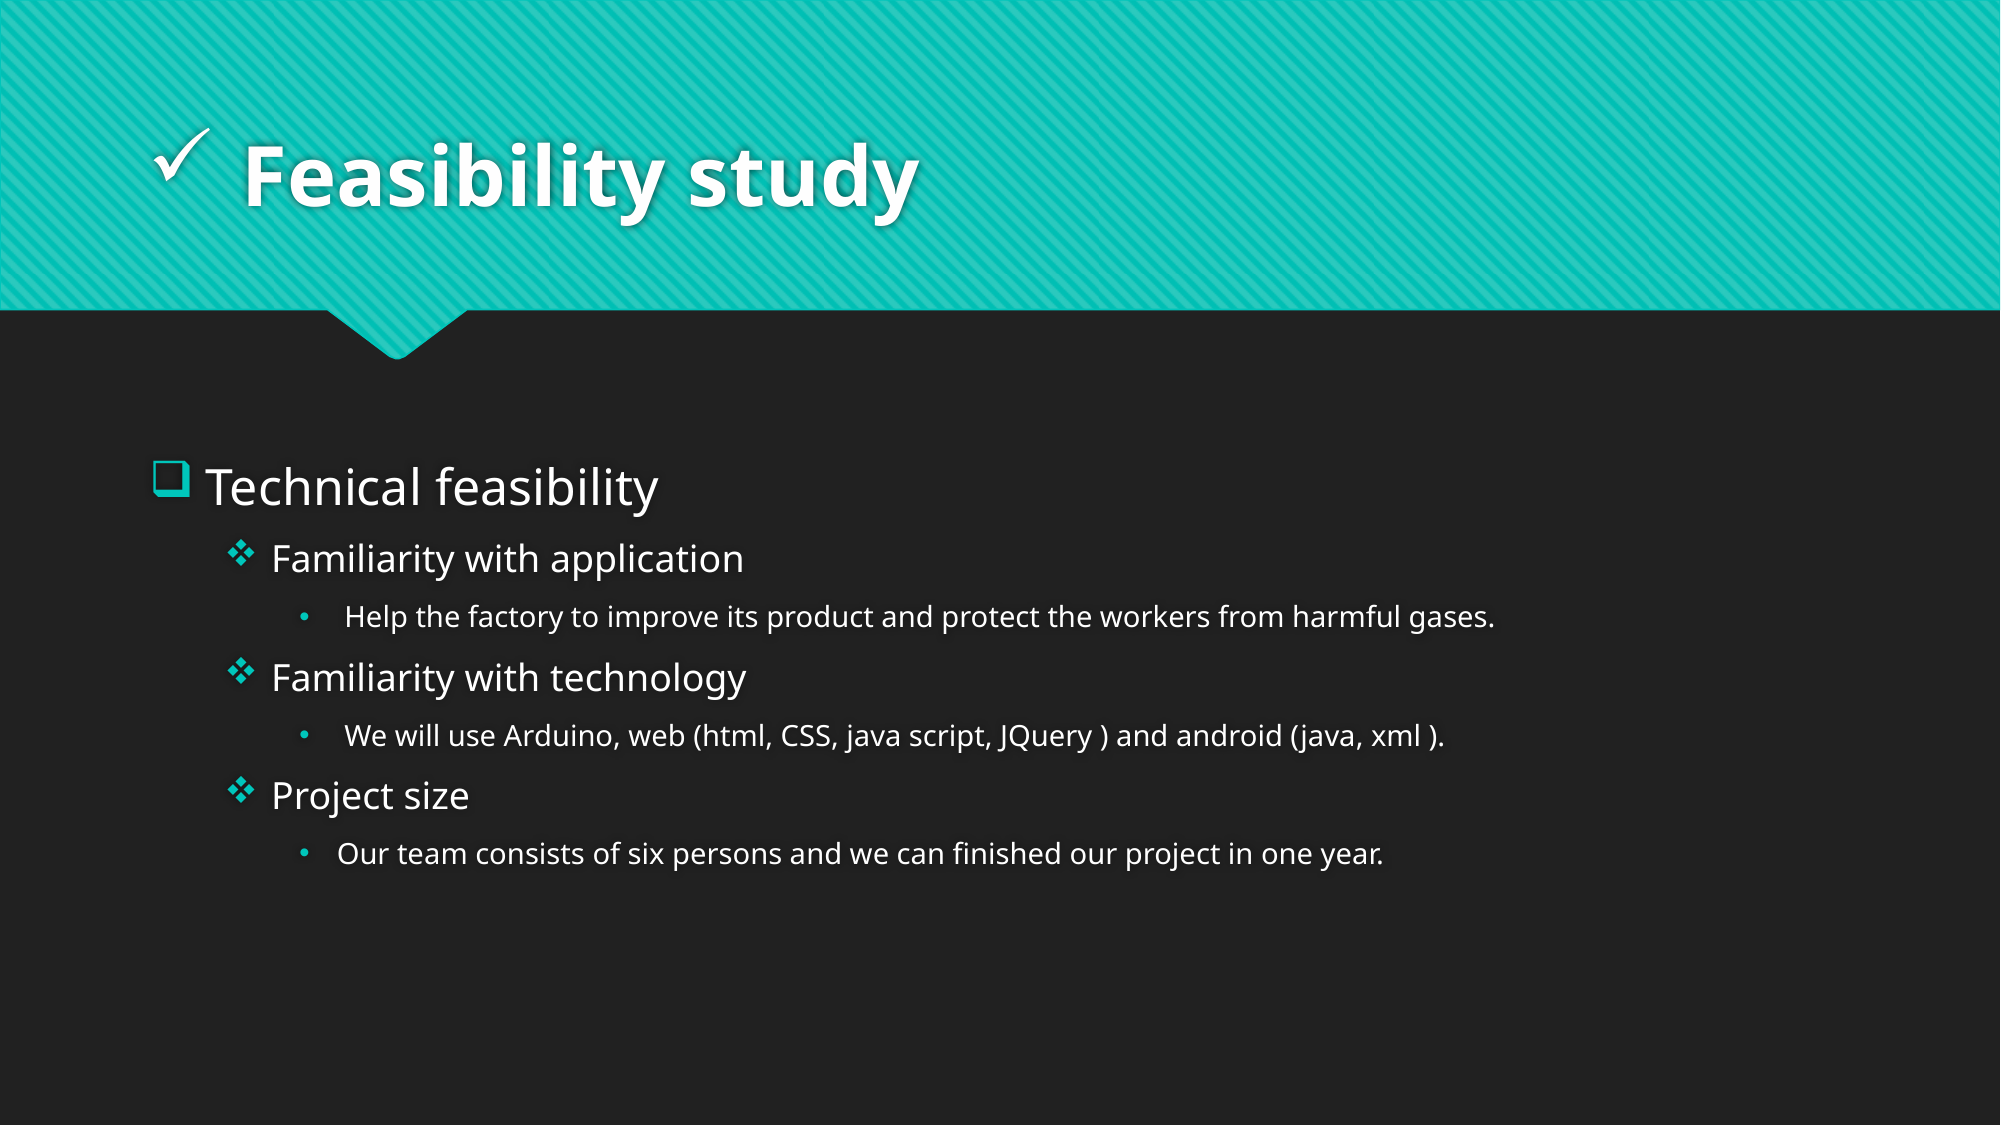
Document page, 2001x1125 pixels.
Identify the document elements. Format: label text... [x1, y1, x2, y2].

title Feasibility study [132, 71, 1868, 231]
list Technical feasibility Familiarity with application Help the factory to improve its product and protect the workers from harmful gases. Familiarity with technology We will use Arduino, web (html, CSS, java script, JQuery ) and android (java, xml ). Project size Our team consists of six persons and we can finished our project in one year. [134, 364, 1866, 962]
